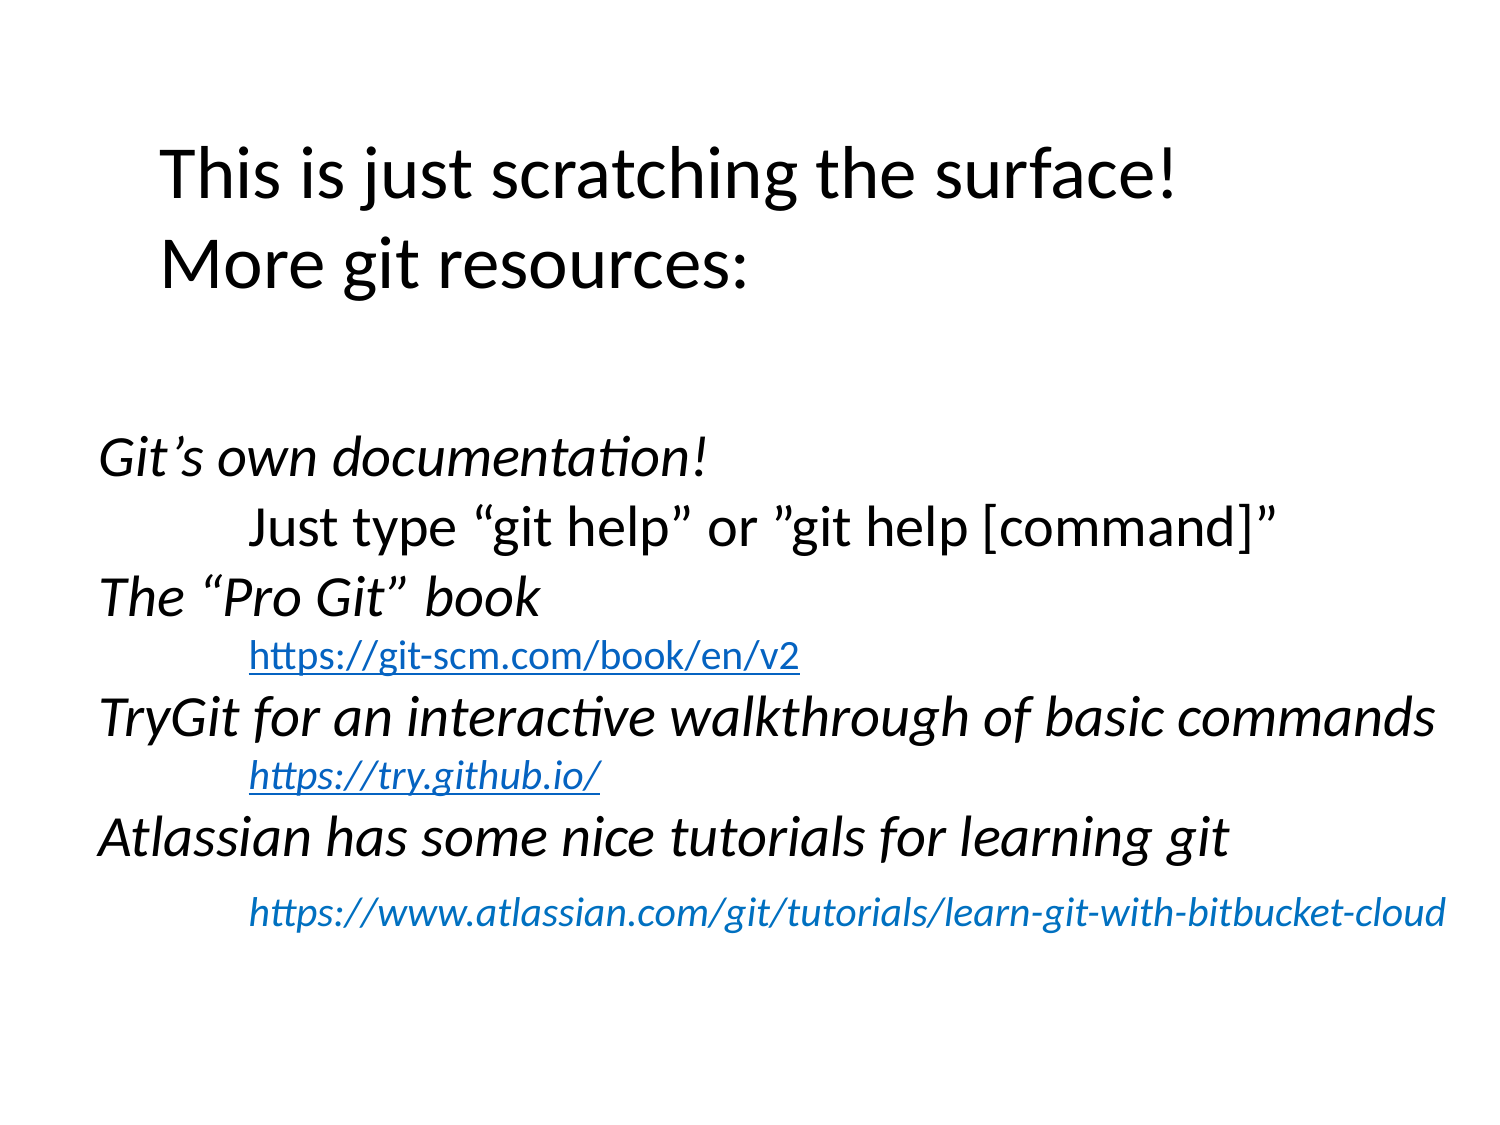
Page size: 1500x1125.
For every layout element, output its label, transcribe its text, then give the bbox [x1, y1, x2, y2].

text_box This is just scratching the surface! More git resources: [145, 116, 1359, 311]
text_box Git’s own documentation! Just type “git help” or ”git help [command]” The “Pro Git” book https://git-scm.com/book/en/v2 TryGit for an interactive walkthrough of basic commands https://try.github.io/ Atlassian has some nice tutorials for learning git https://www.atlassian.com/git/tutorials/learn-git-with-bitbucket-cloud [83, 410, 1479, 946]
